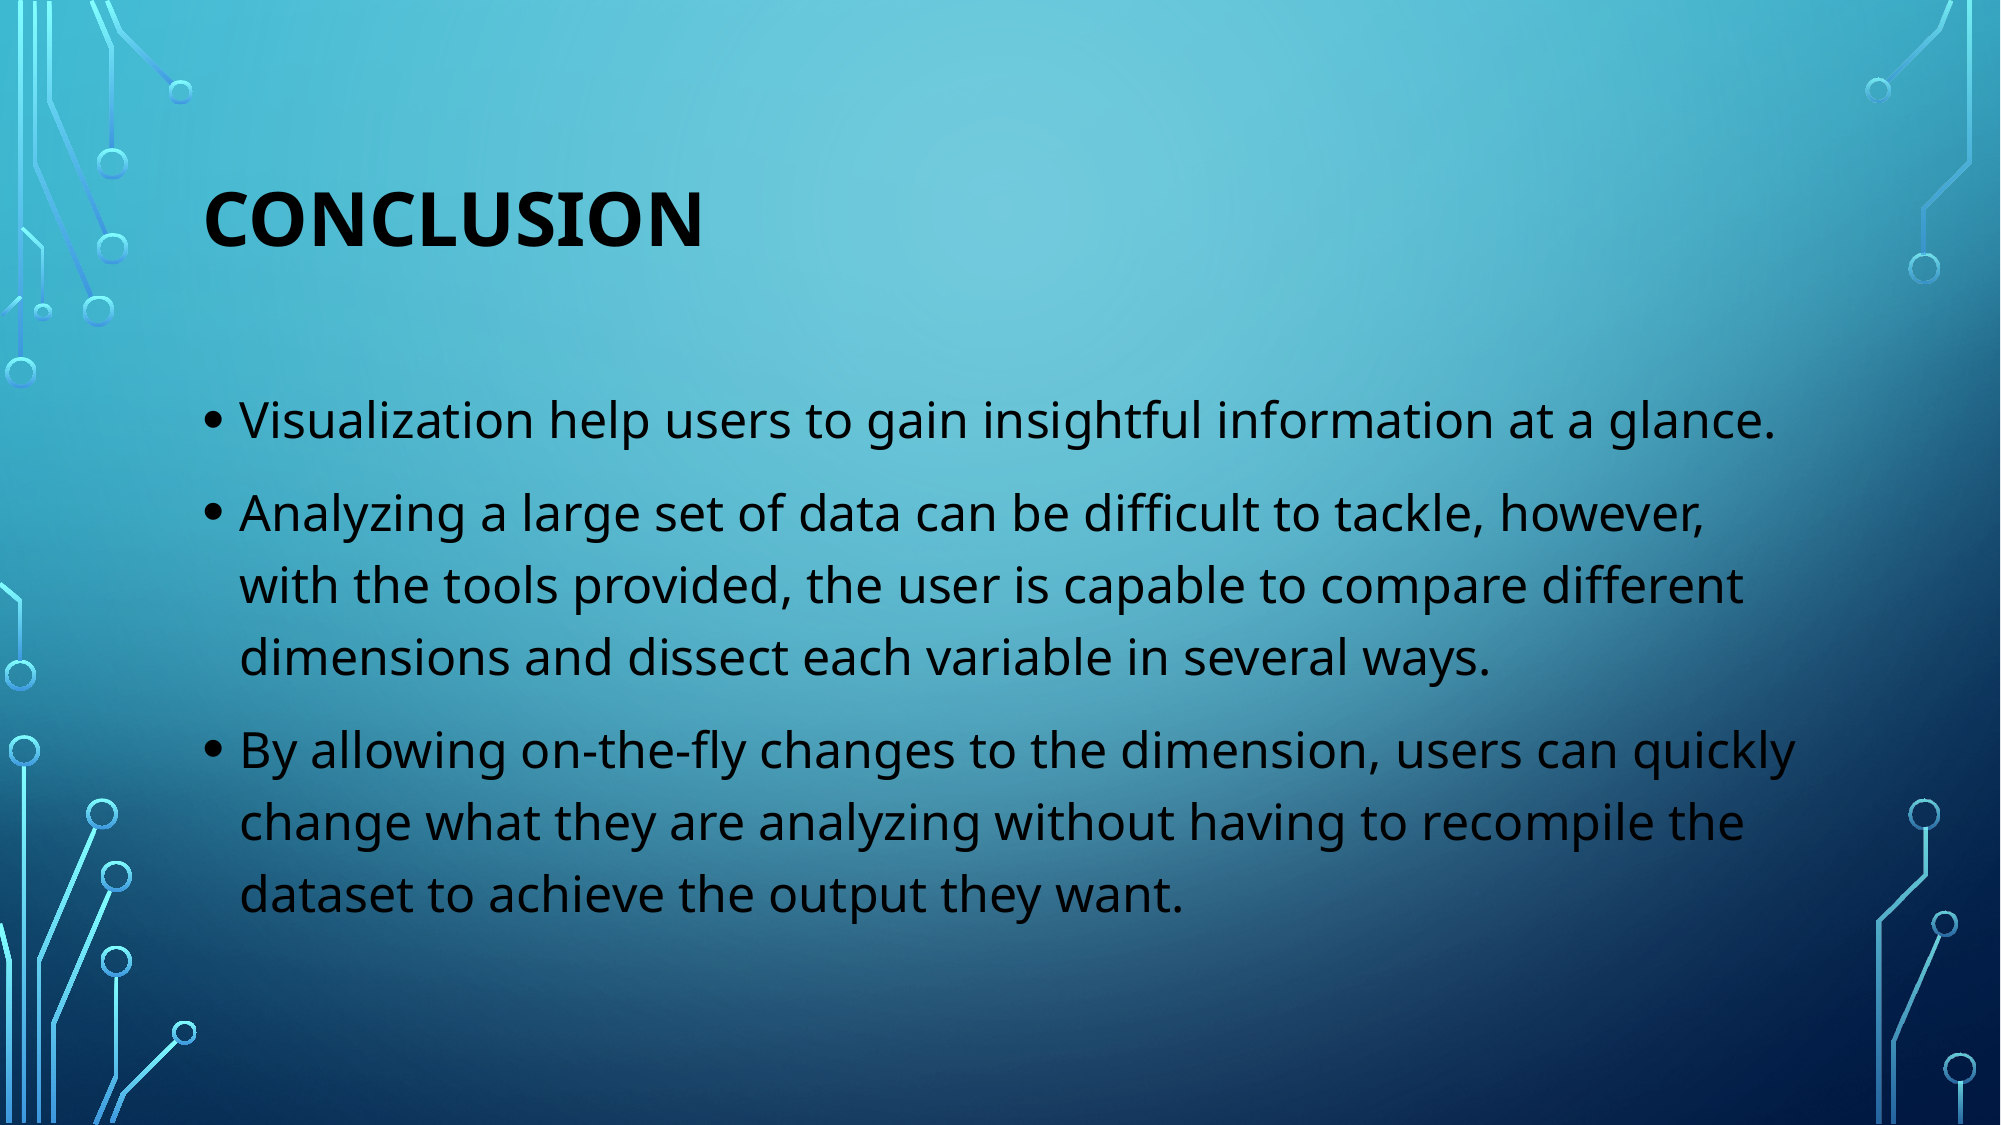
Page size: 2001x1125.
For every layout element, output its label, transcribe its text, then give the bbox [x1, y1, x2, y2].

list Visualization help users to gain insightful information at a glance. Analyzing a large set of data can be difficult to tackle, however, with the tools provided, the user is capable to compare different dimensions and dissect each variable in several ways. By allowing on-the-fly changes to the dimension, users can quickly change what they are analyzing without having to recompile the dataset to achieve the output they want. [187, 369, 1813, 950]
title Conclusion [187, 101, 1813, 344]
